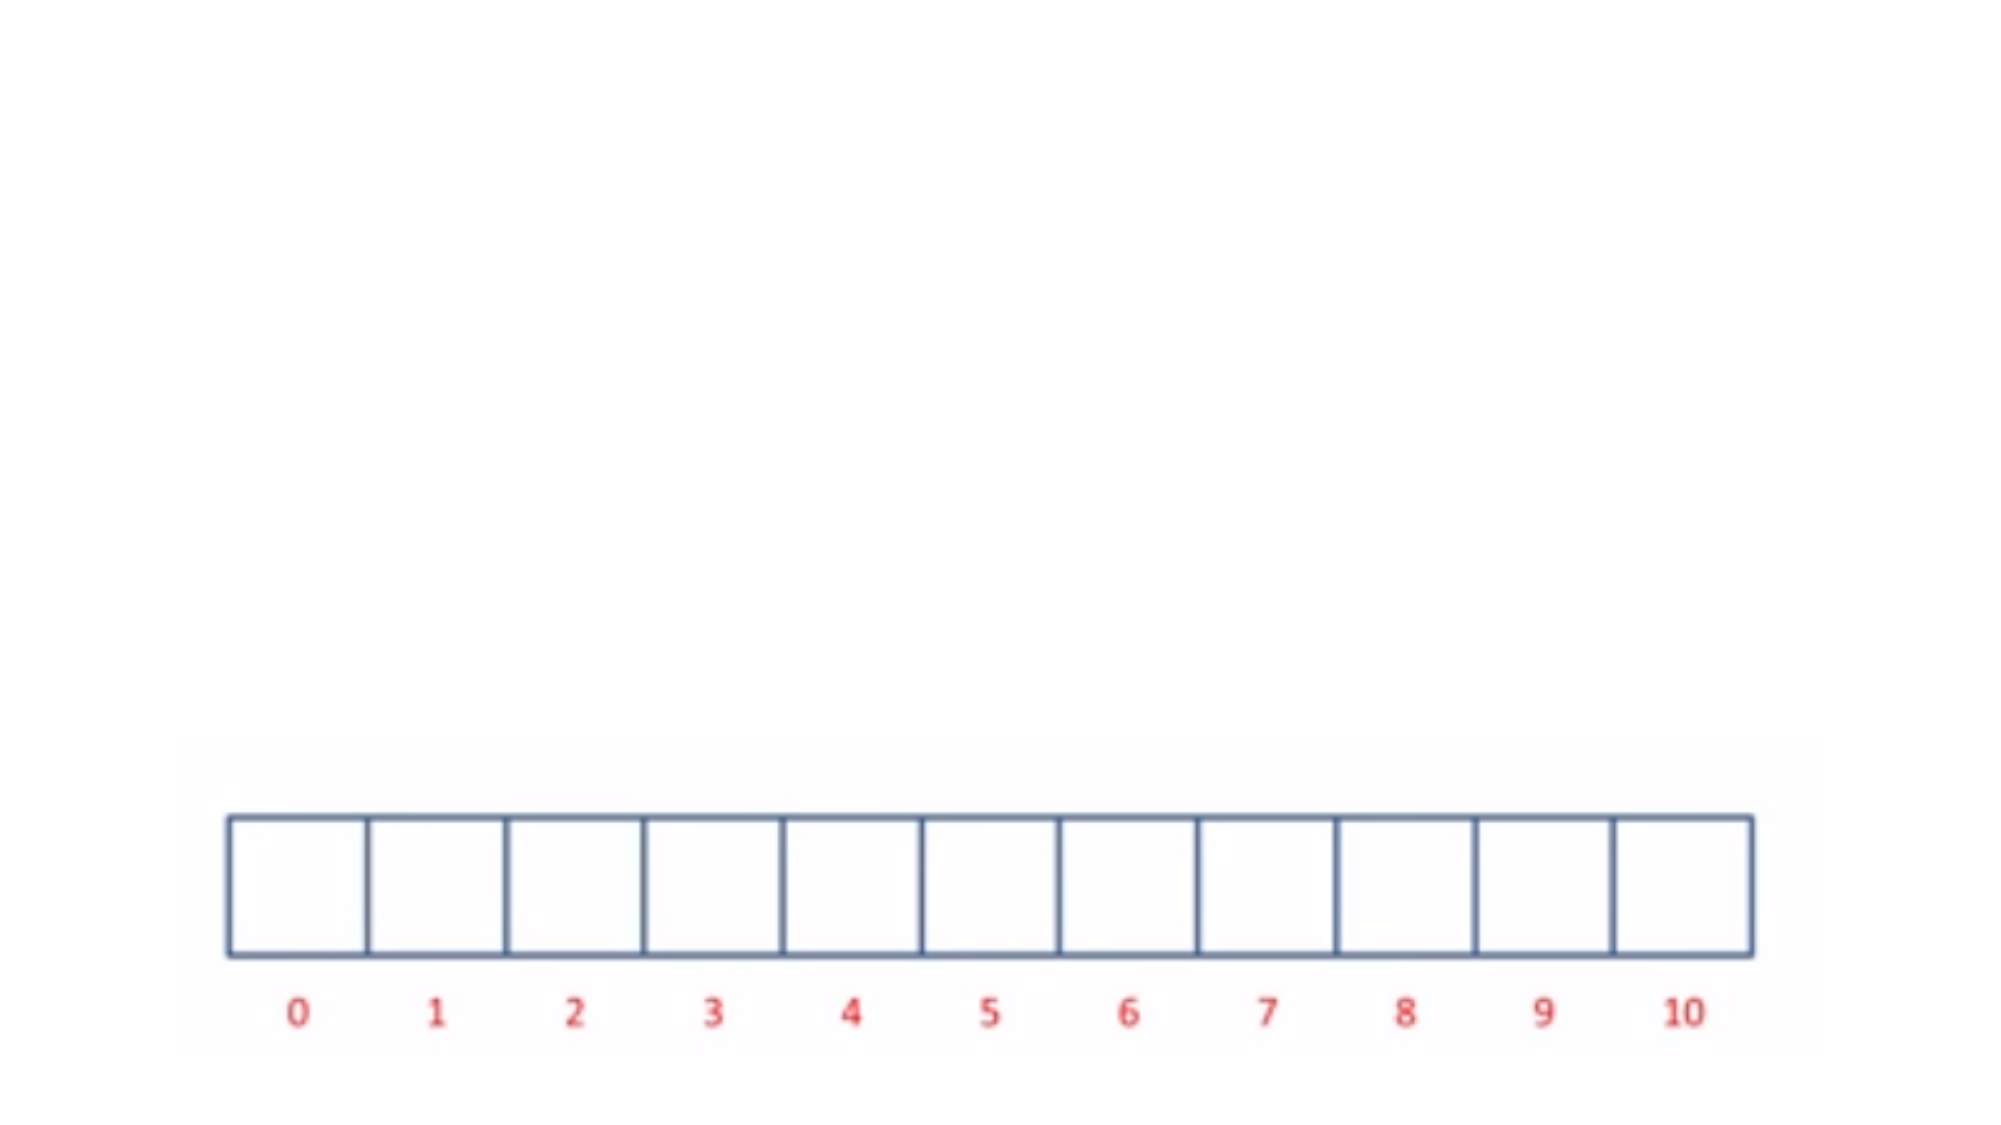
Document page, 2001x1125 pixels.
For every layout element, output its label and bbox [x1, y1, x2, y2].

picture [167, 740, 1833, 1058]
